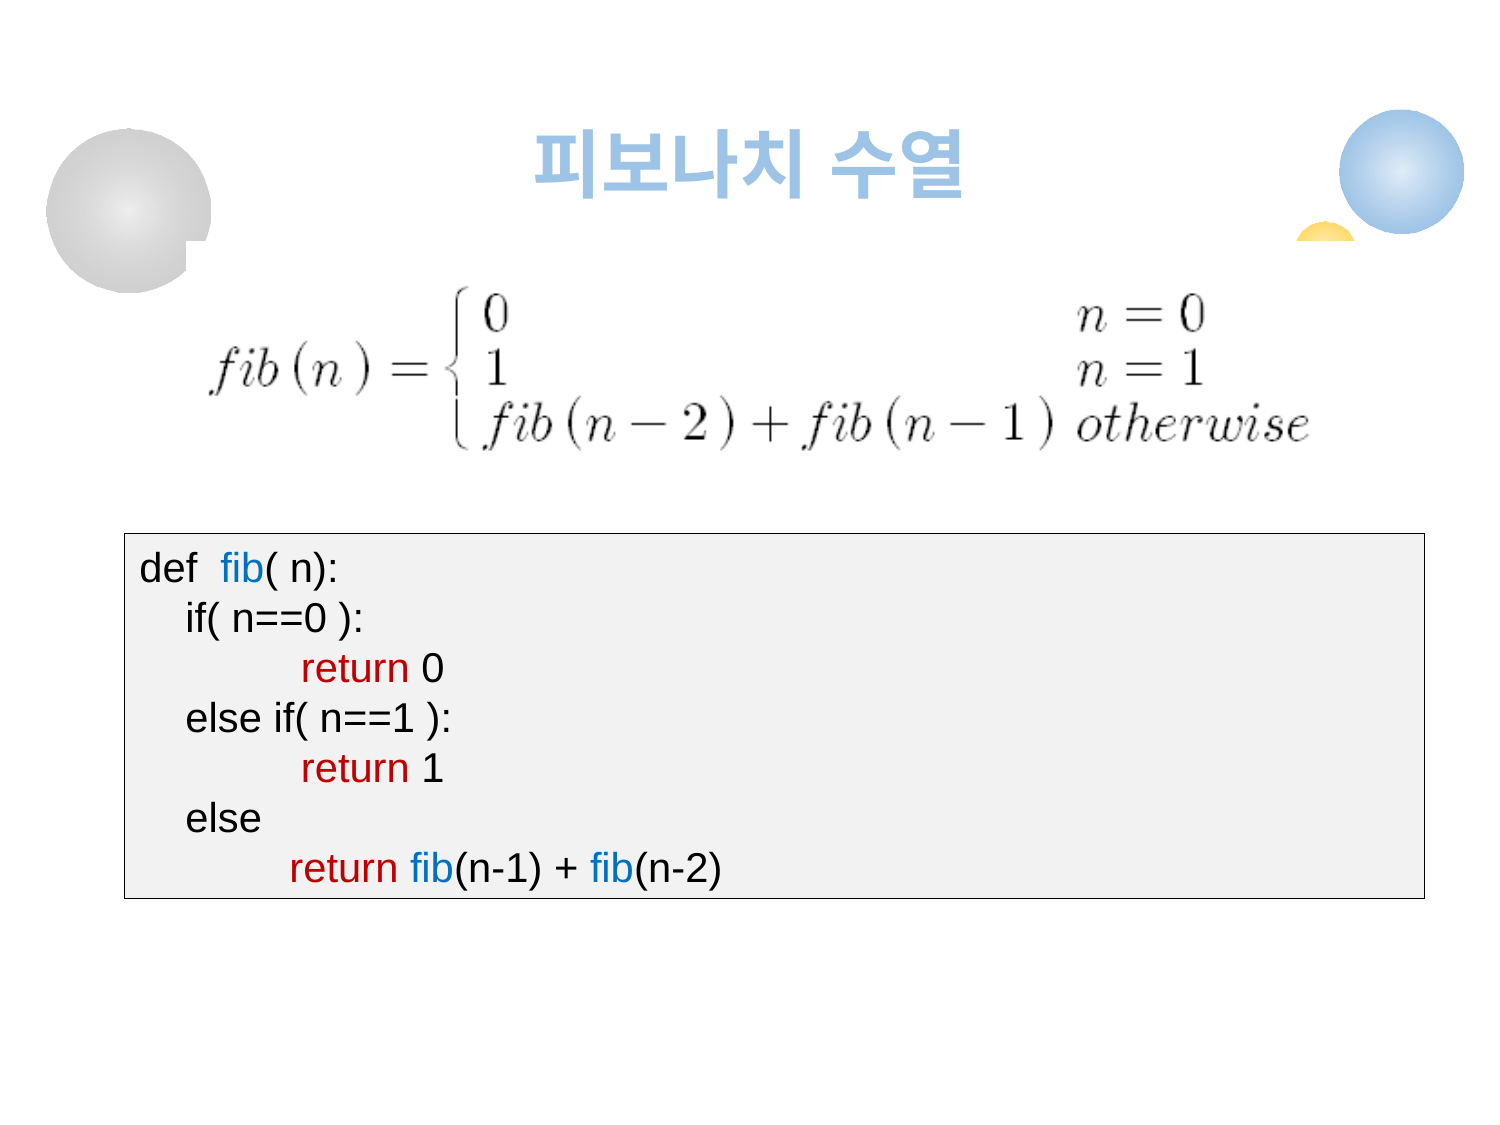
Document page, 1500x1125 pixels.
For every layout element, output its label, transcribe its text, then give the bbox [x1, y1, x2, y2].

title 피보나치 수열 [103, 59, 1397, 278]
text_box def fib( n): if( n==0 ): return 0 else if( n==1 ): return 1 else return fib(n-1) + fib(n-2) [124, 533, 1425, 899]
picture [186, 241, 1370, 460]
